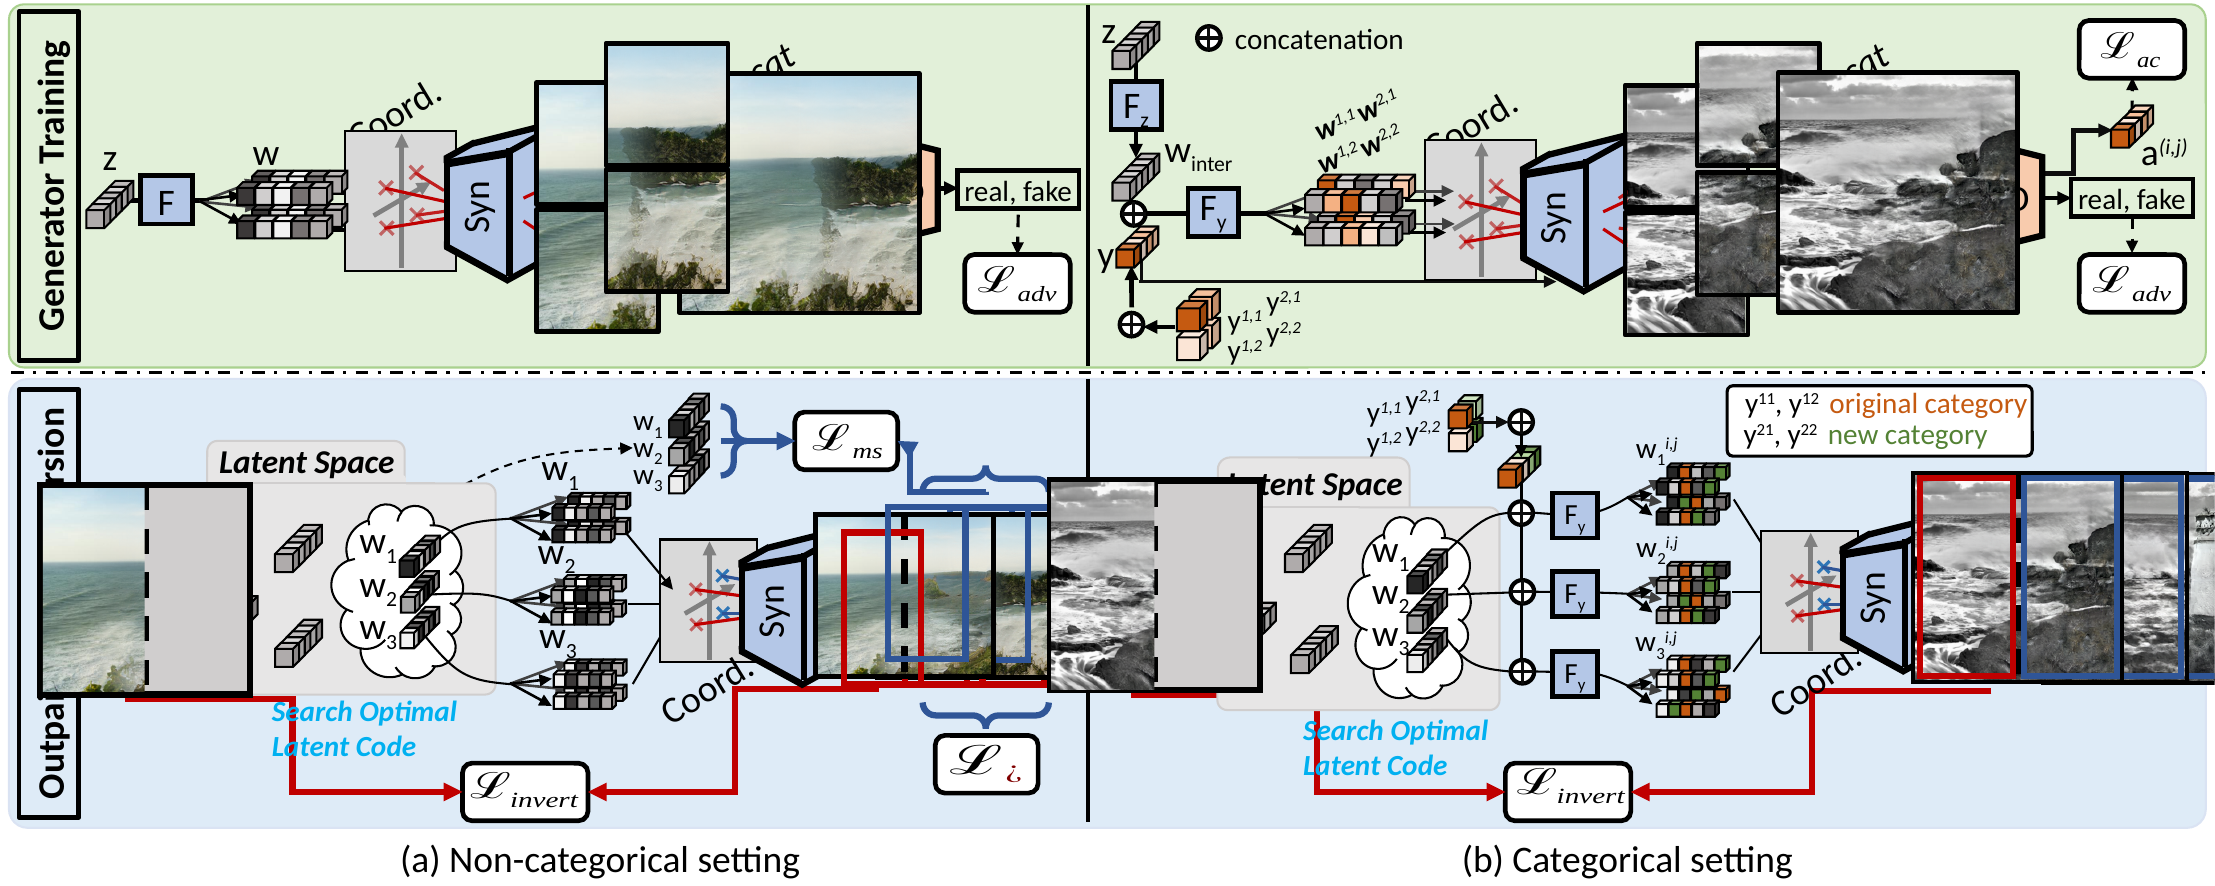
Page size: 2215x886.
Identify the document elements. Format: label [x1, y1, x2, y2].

text_box [9, 0, 2215, 886]
